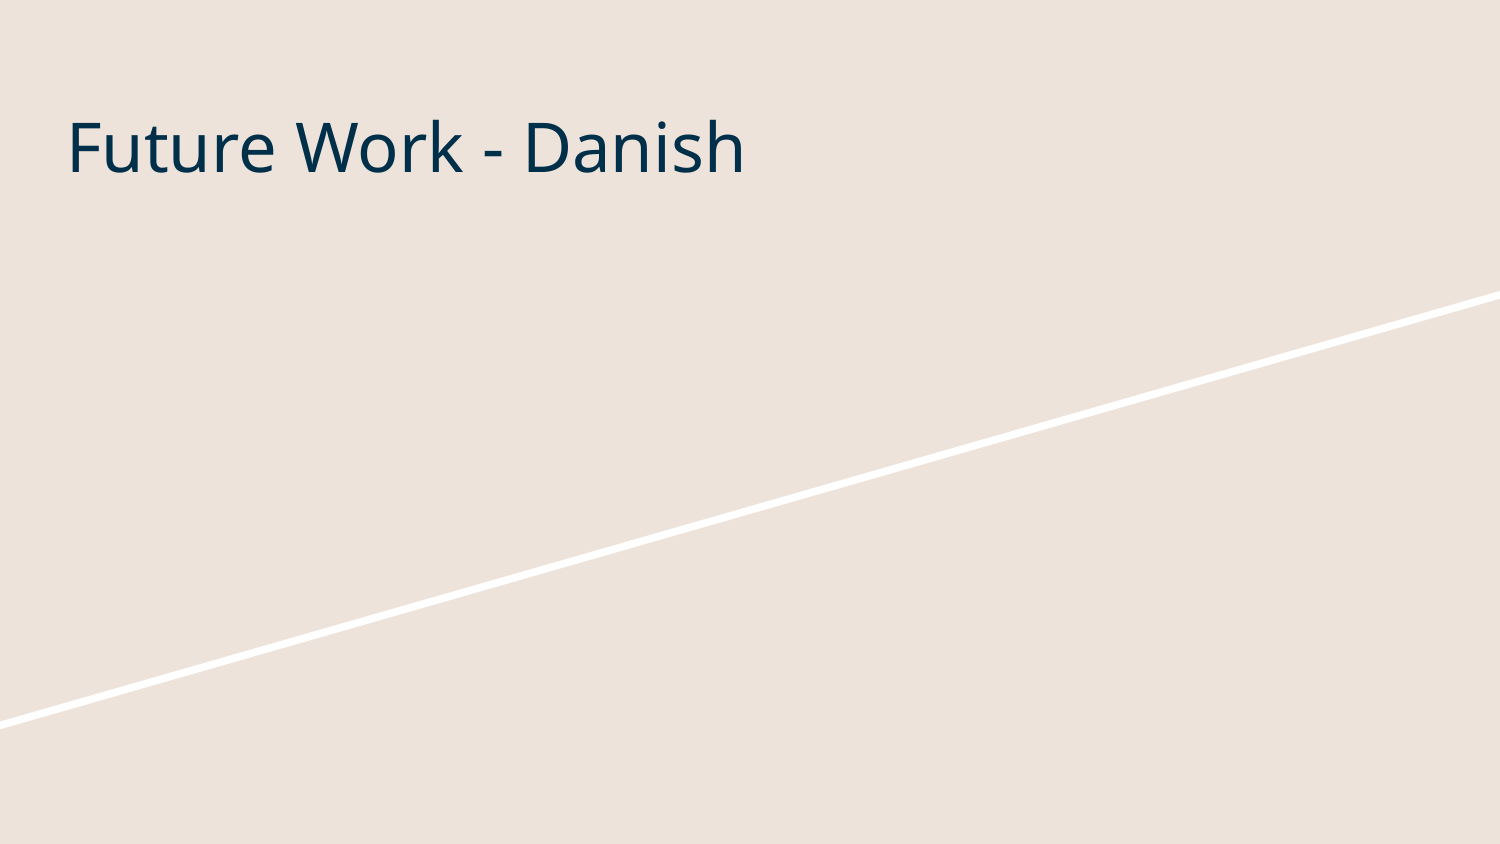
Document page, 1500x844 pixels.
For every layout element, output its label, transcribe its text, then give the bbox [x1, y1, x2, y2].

title Future Work - Danish [51, 88, 1449, 299]
